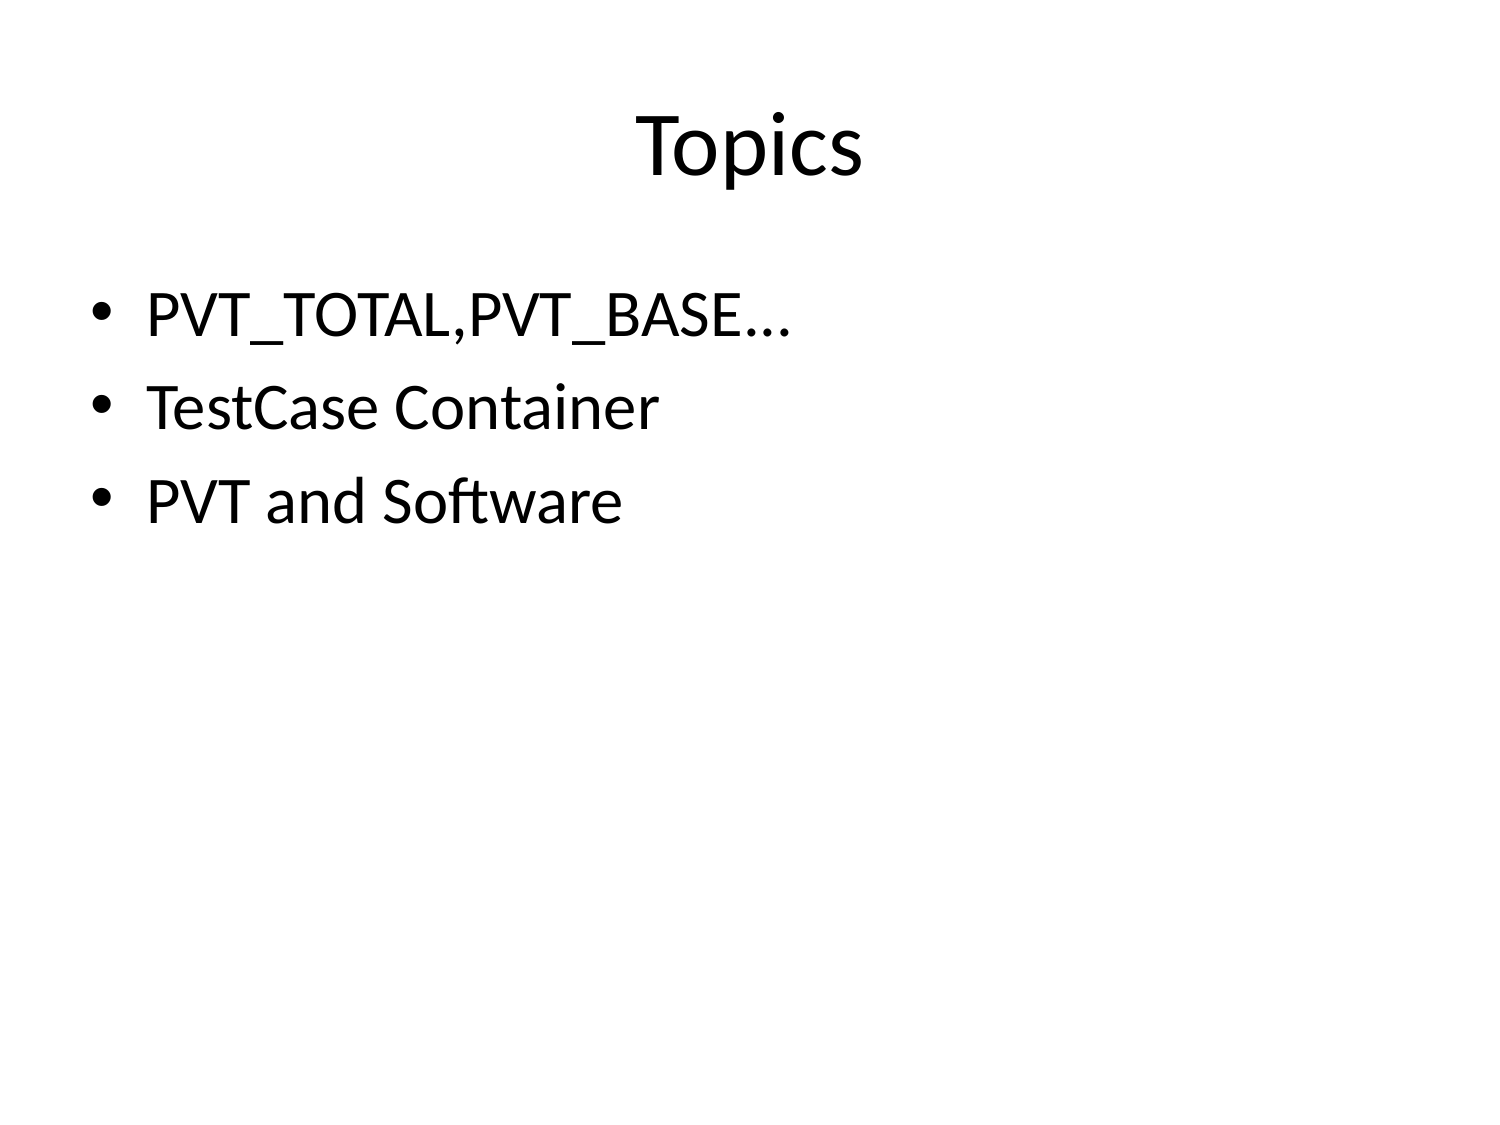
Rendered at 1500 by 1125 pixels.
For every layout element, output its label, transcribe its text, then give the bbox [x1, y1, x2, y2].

list PVT_TOTAL,PVT_BASE... TestCase Container PVT and Software [75, 262, 1425, 1005]
title Topics [75, 45, 1425, 233]
